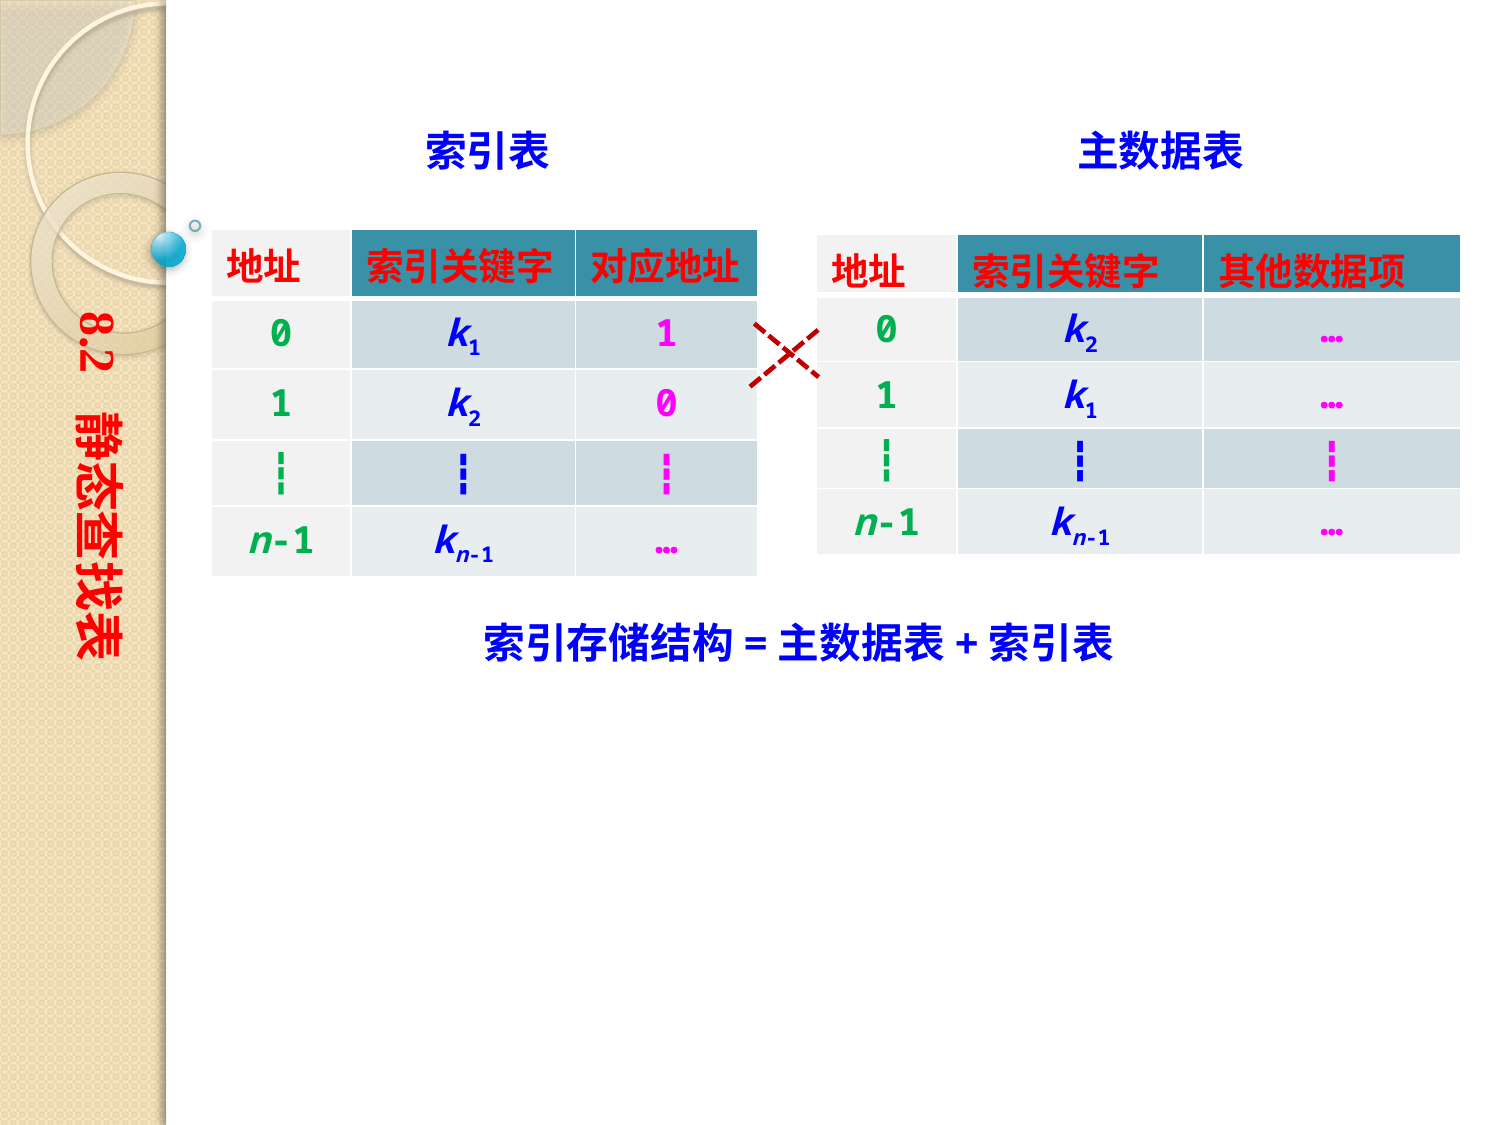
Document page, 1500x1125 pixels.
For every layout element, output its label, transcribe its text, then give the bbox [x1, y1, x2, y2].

table_cell k1 [352, 301, 575, 368]
table_cell k1 [958, 362, 1202, 427]
table_cell 1 [576, 301, 757, 368]
table_cell kn-1 [958, 489, 1202, 554]
table_cell kn-1 [352, 507, 575, 576]
table_cell ┇ [958, 429, 1202, 488]
table_cell ┇ [576, 441, 757, 505]
table_header 其他数据项 [1204, 235, 1460, 292]
table_cell … [1204, 489, 1460, 554]
table_cell … [1204, 298, 1460, 361]
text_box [749, 327, 821, 387]
text_box 主数据表 [1062, 117, 1297, 182]
text_box 索引存储结构=主数据表+索引表 [468, 609, 1172, 675]
table_cell … [576, 507, 757, 576]
table_header 索引关键字 [352, 230, 575, 296]
table_cell ┇ [817, 429, 956, 488]
table_header 对应地址 [576, 230, 757, 296]
table_header 索引关键字 [958, 235, 1202, 292]
table_header 地址 [212, 230, 350, 296]
table_cell ┇ [212, 441, 350, 505]
table_cell … [1204, 362, 1460, 427]
table_cell ┇ [1204, 429, 1460, 488]
table_cell 0 [576, 370, 757, 439]
table_cell 0 [212, 301, 350, 368]
text_box 8.2 静态查找表 [46, 292, 138, 680]
table_cell k2 [352, 370, 575, 439]
table_cell n-1 [212, 507, 350, 576]
table_cell ┇ [352, 441, 575, 505]
table_cell 1 [817, 362, 956, 427]
text_box 索引表 [410, 117, 586, 182]
table_cell n-1 [817, 489, 956, 554]
table_header 地址 [817, 235, 956, 292]
table_cell 0 [817, 298, 956, 361]
table_cell k2 [958, 298, 1202, 361]
table_cell 1 [212, 370, 350, 439]
